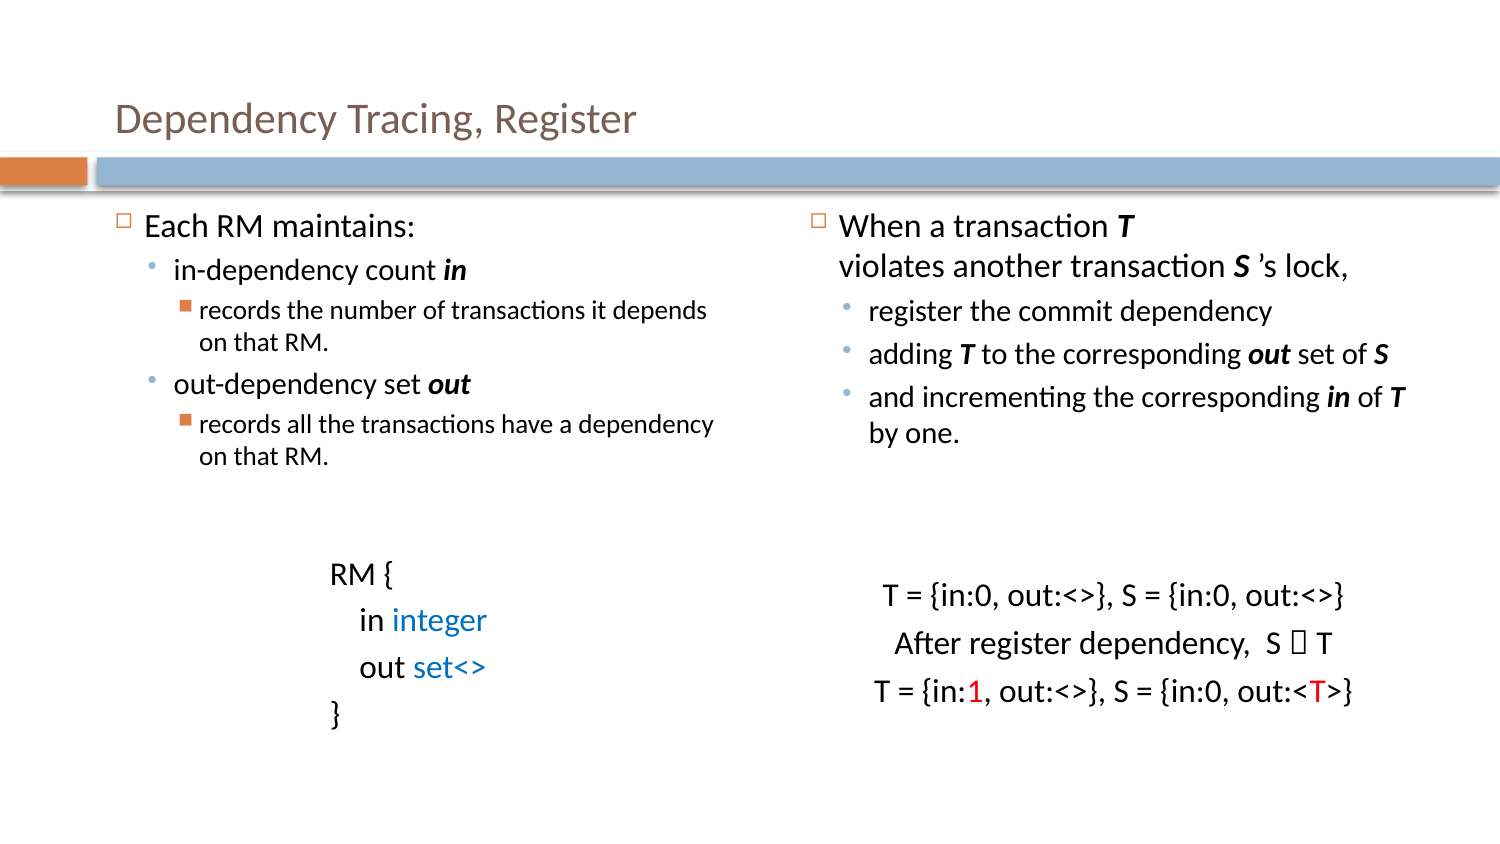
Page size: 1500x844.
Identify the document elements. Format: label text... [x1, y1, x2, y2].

list Each RM maintains: in-dependency count in records the number of transactions it depends on that RM. out-dependency set out records all the transactions have a dependency on that RM. RM { in integer out set<> } [99, 195, 738, 759]
title Dependency Tracing, Register [99, 28, 1438, 150]
list When a transaction T violates another transaction S ’s lock, register the commit dependency adding T to the corresponding out set of S and incrementing the corresponding in of T by one. T = {in:0, out:<>}, S = {in:0, out:<>} After register dependency, S  T T = {in:1, out:<>}, S = {in:0, out:<T>} [794, 195, 1433, 759]
